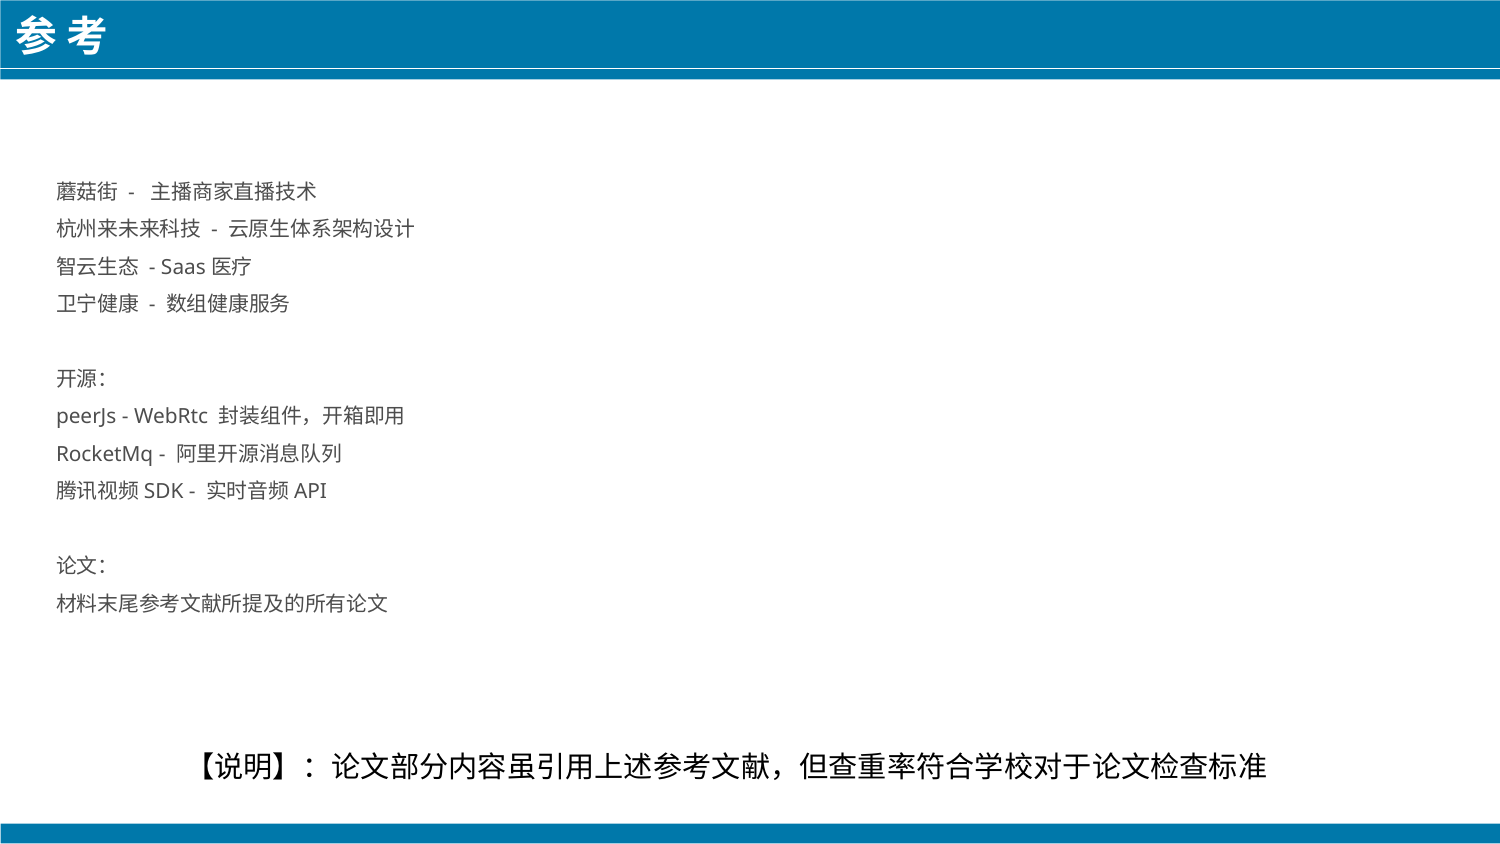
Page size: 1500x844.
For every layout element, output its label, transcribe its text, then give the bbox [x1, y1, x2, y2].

text_box 蘑菇街 - 主播商家直播技术 杭州来未来科技 - 云原生体系架构设计 智云生态 - Saas医疗 卫宁健康 - 数组健康服务 开源： peerJs - WebRtc 封装组件，开箱即用 RocketMq - 阿里开源消息队列 腾讯视频SDK - 实时音频API 论文： 材料末尾参考文献所提及的所有论文 [41, 158, 1491, 661]
text_box [0, 76, 1500, 80]
text_box 参 考 [0, 2, 1500, 67]
text_box 【说明】：论文部分内容虽引用上述参考文献，但查重率符合学校对于论文检查标准 [88, 740, 1365, 791]
text_box [0, 823, 1500, 844]
